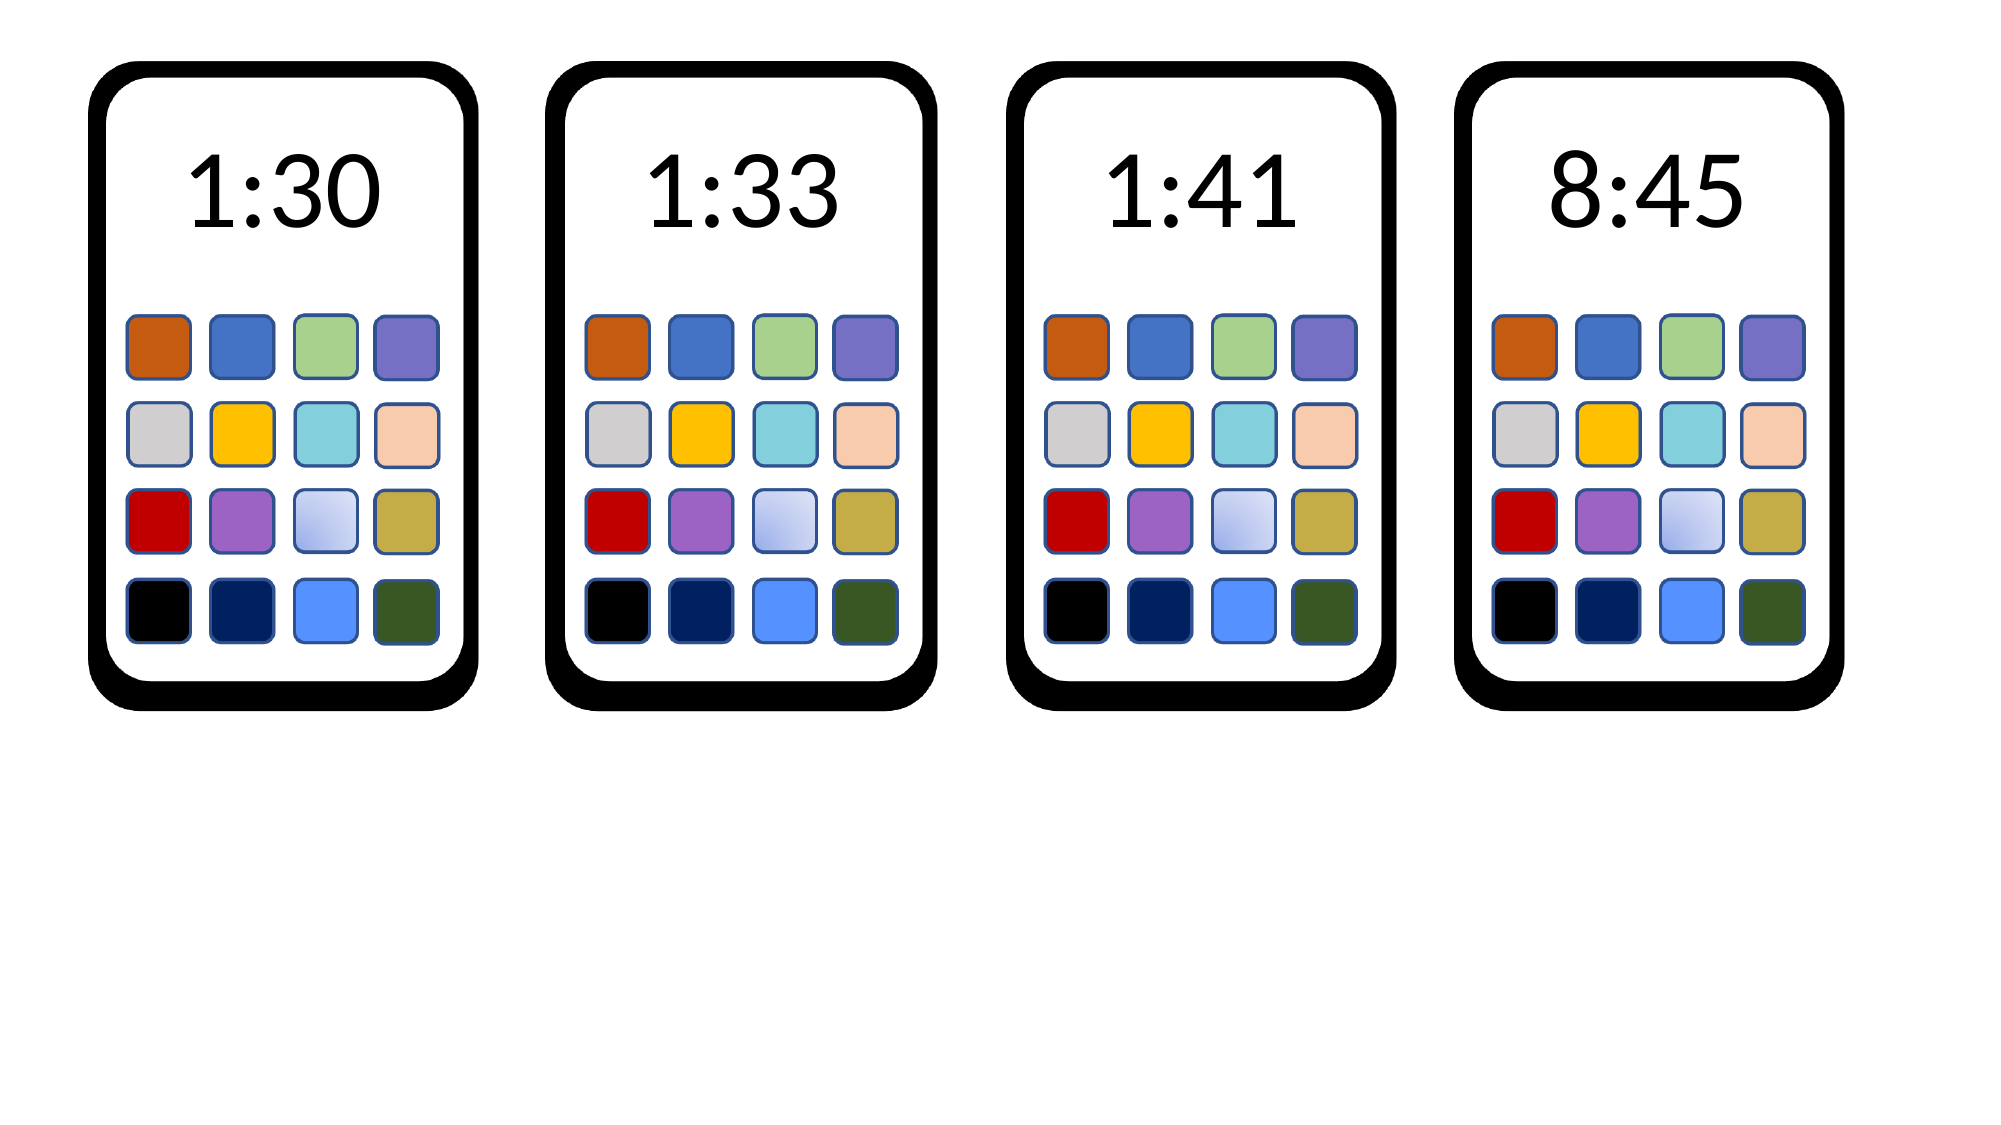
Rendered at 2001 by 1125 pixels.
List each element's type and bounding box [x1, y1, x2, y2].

text_box [544, 59, 938, 712]
text_box [85, 59, 479, 712]
text_box [1451, 59, 1845, 712]
text_box [1003, 59, 1397, 712]
